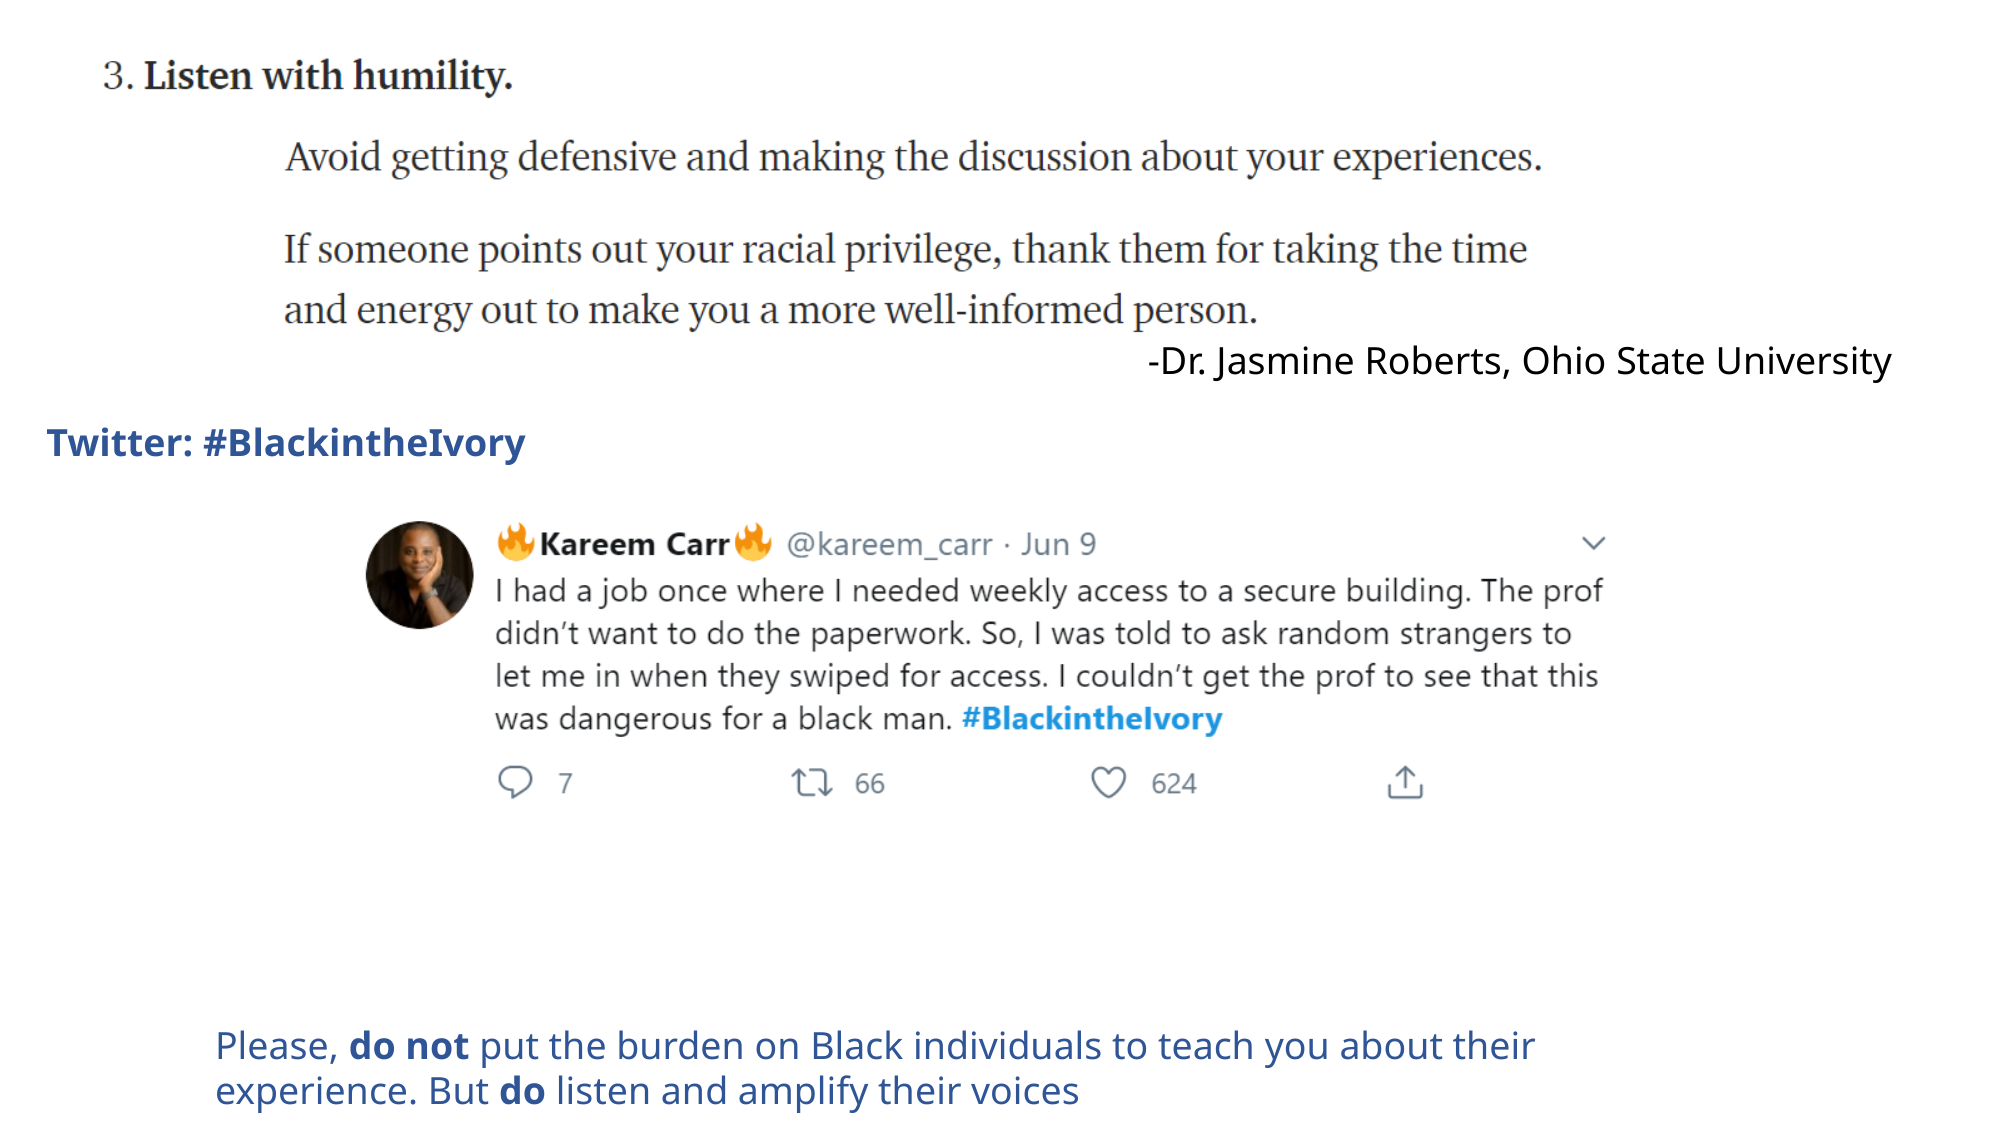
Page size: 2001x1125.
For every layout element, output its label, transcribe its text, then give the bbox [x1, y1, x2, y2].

text_box -Dr. Jasmine Roberts, Ohio State University [1133, 329, 1908, 390]
picture [278, 206, 1545, 346]
picture [275, 122, 1576, 191]
text_box Please, do not put the burden on Black individuals to teach you about their experience. But do listen and amplify their voices [200, 1014, 1755, 1120]
picture [356, 505, 1624, 811]
picture [97, 46, 518, 107]
text_box Twitter: #BlackintheIvory [31, 411, 1587, 472]
